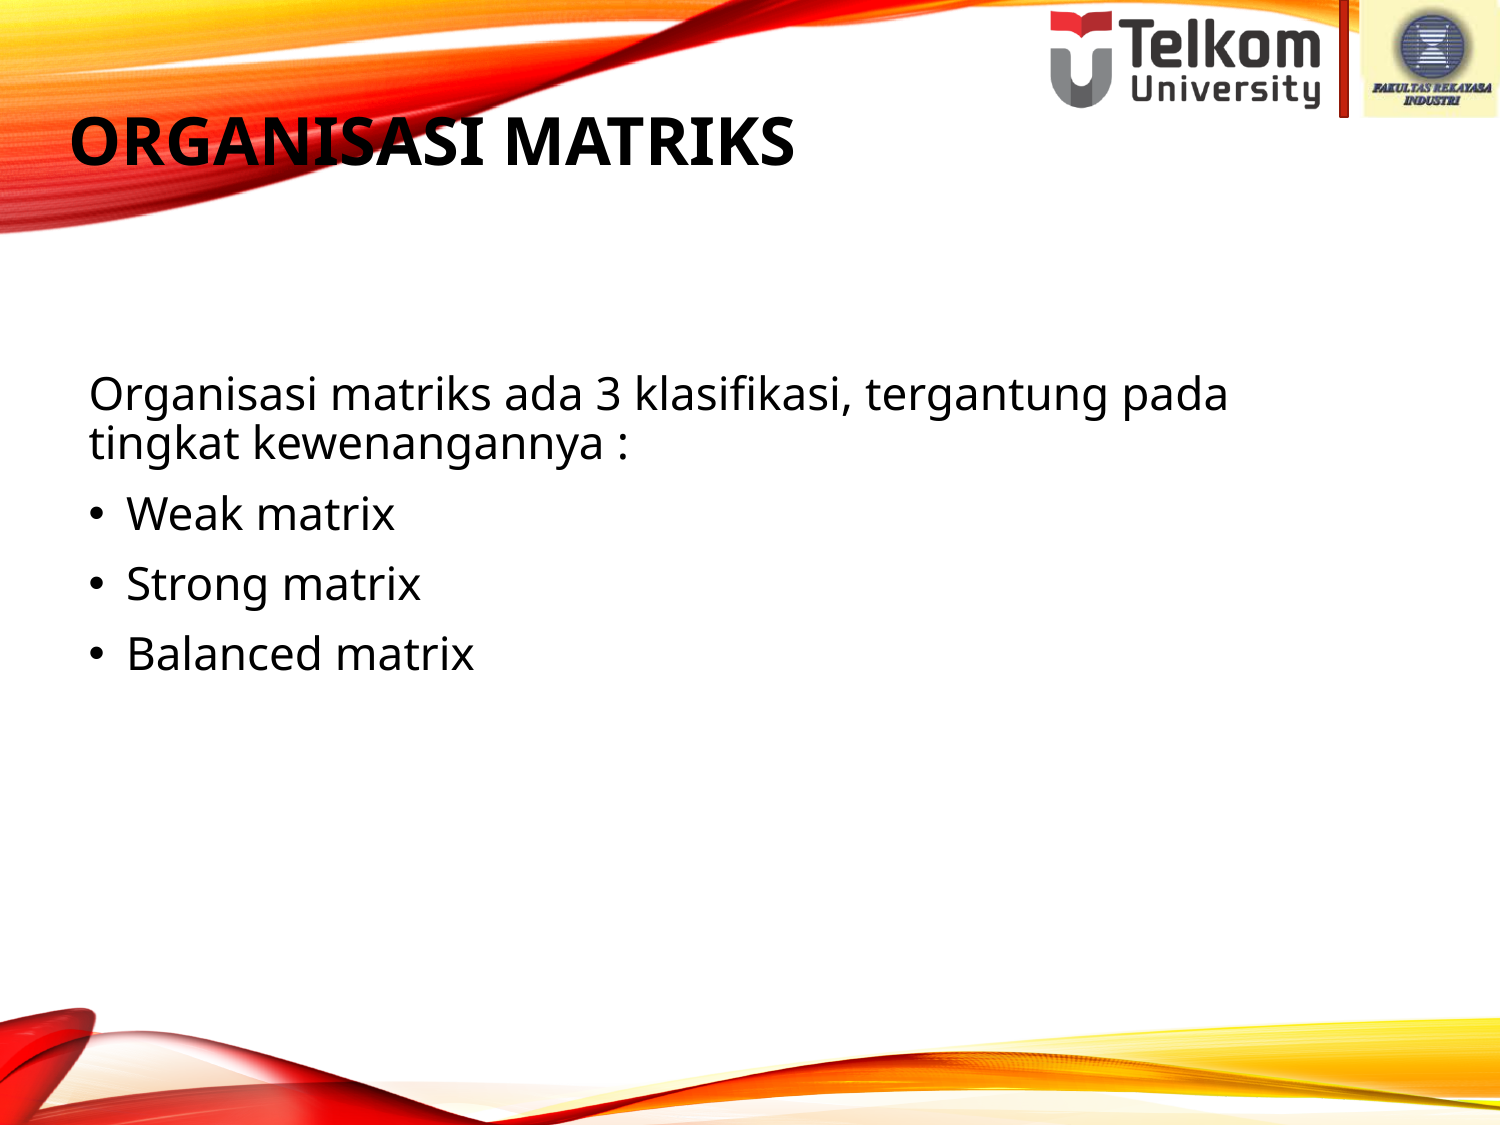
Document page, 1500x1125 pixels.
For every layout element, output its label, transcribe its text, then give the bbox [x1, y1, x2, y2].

list Organisasi matriks ada 3 klasifikasi, tergantung pada tingkat kewenangannya : Weak matrix Strong matrix Balanced matrix [73, 287, 1405, 948]
title ORGANISASI matriks [53, 75, 1407, 213]
picture [0, 0, 1500, 237]
picture [0, 1007, 1500, 1125]
